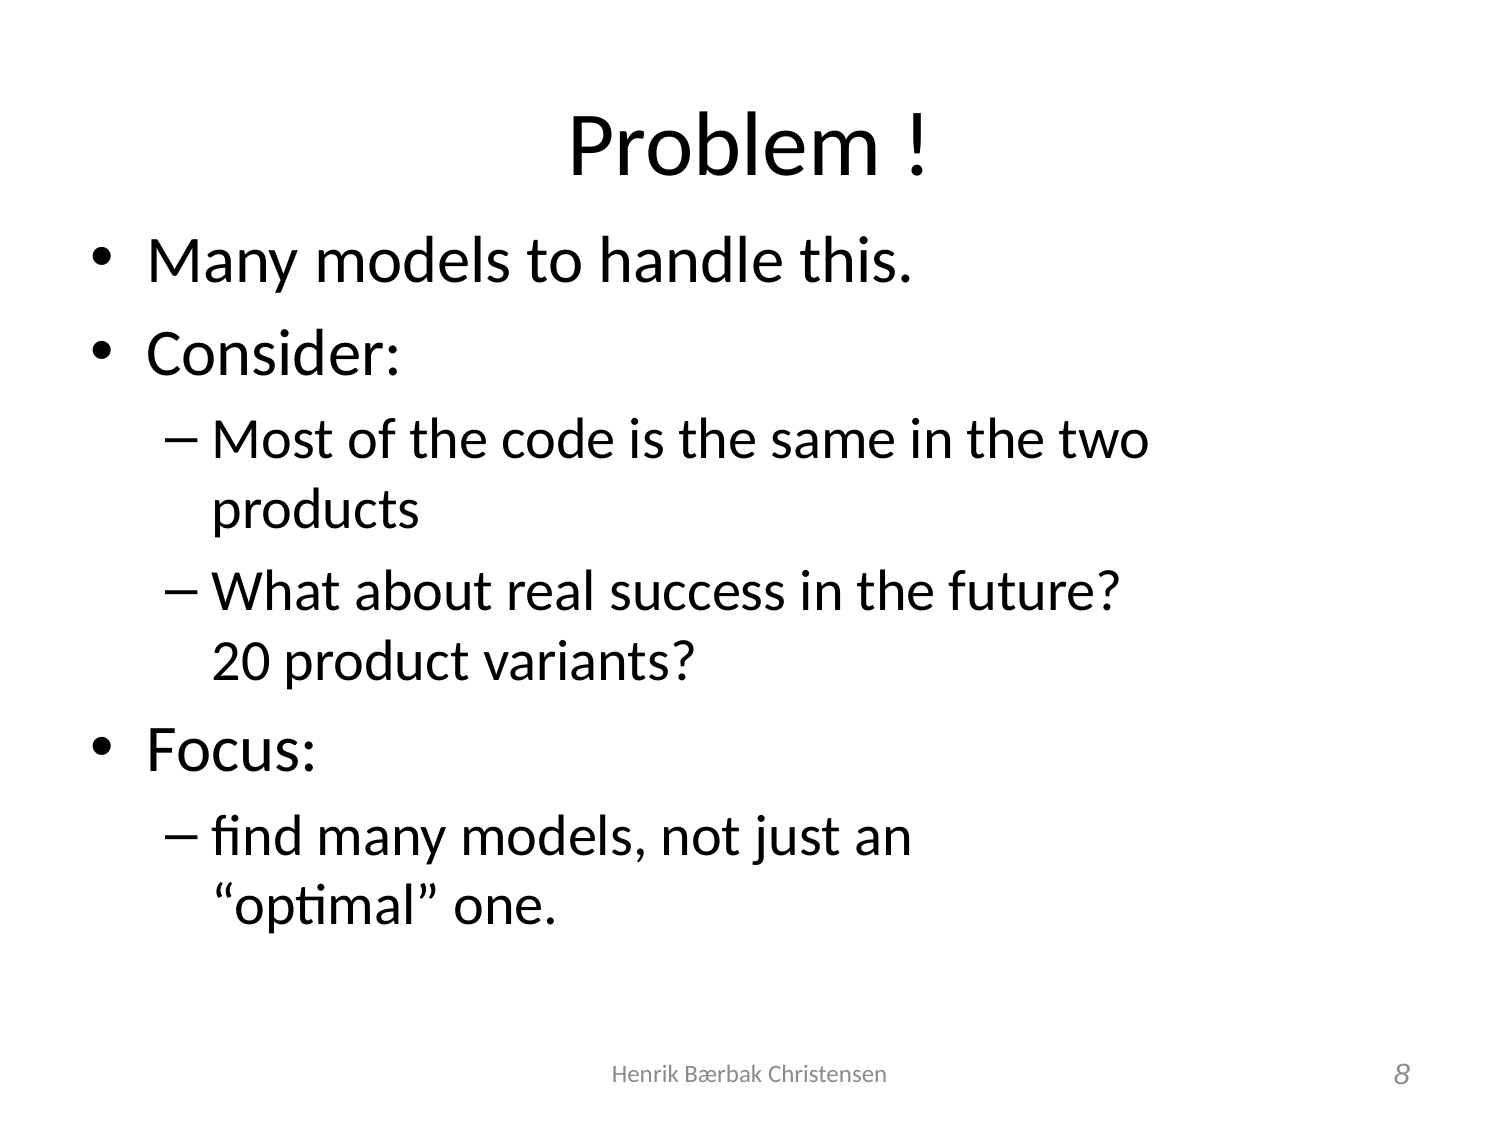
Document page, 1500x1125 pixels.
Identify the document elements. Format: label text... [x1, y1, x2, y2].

slide_number 8 [1074, 1042, 1425, 1103]
footer Henrik Bærbak Christensen [512, 1042, 988, 1103]
title Problem ! [75, 45, 1425, 233]
list Many models to handle this. Consider: Most of the code is the same in the two products What about real success in the future? 20 product variants? Focus: find many models, not just an “optimal” one. [75, 208, 1179, 1026]
